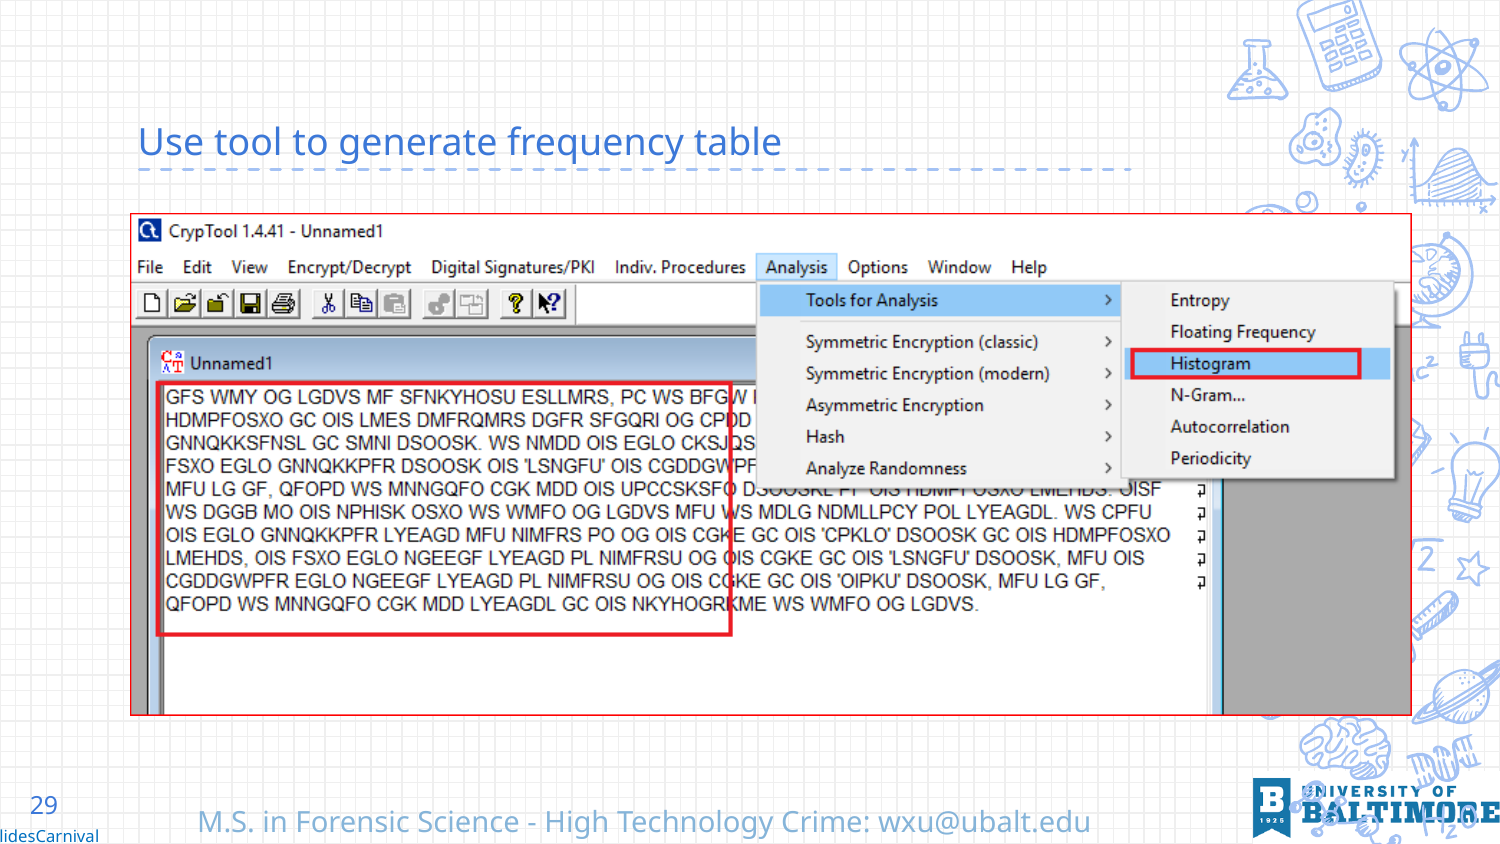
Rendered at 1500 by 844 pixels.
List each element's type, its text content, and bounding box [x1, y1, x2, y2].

picture [1316, 786, 1321, 797]
picture [130, 213, 1412, 716]
picture [1365, 817, 1376, 833]
title Use tool to generate frequency table [122, 36, 1130, 178]
picture [1327, 813, 1336, 822]
slide_number 29 [14, 774, 105, 840]
picture [1253, 771, 1500, 844]
